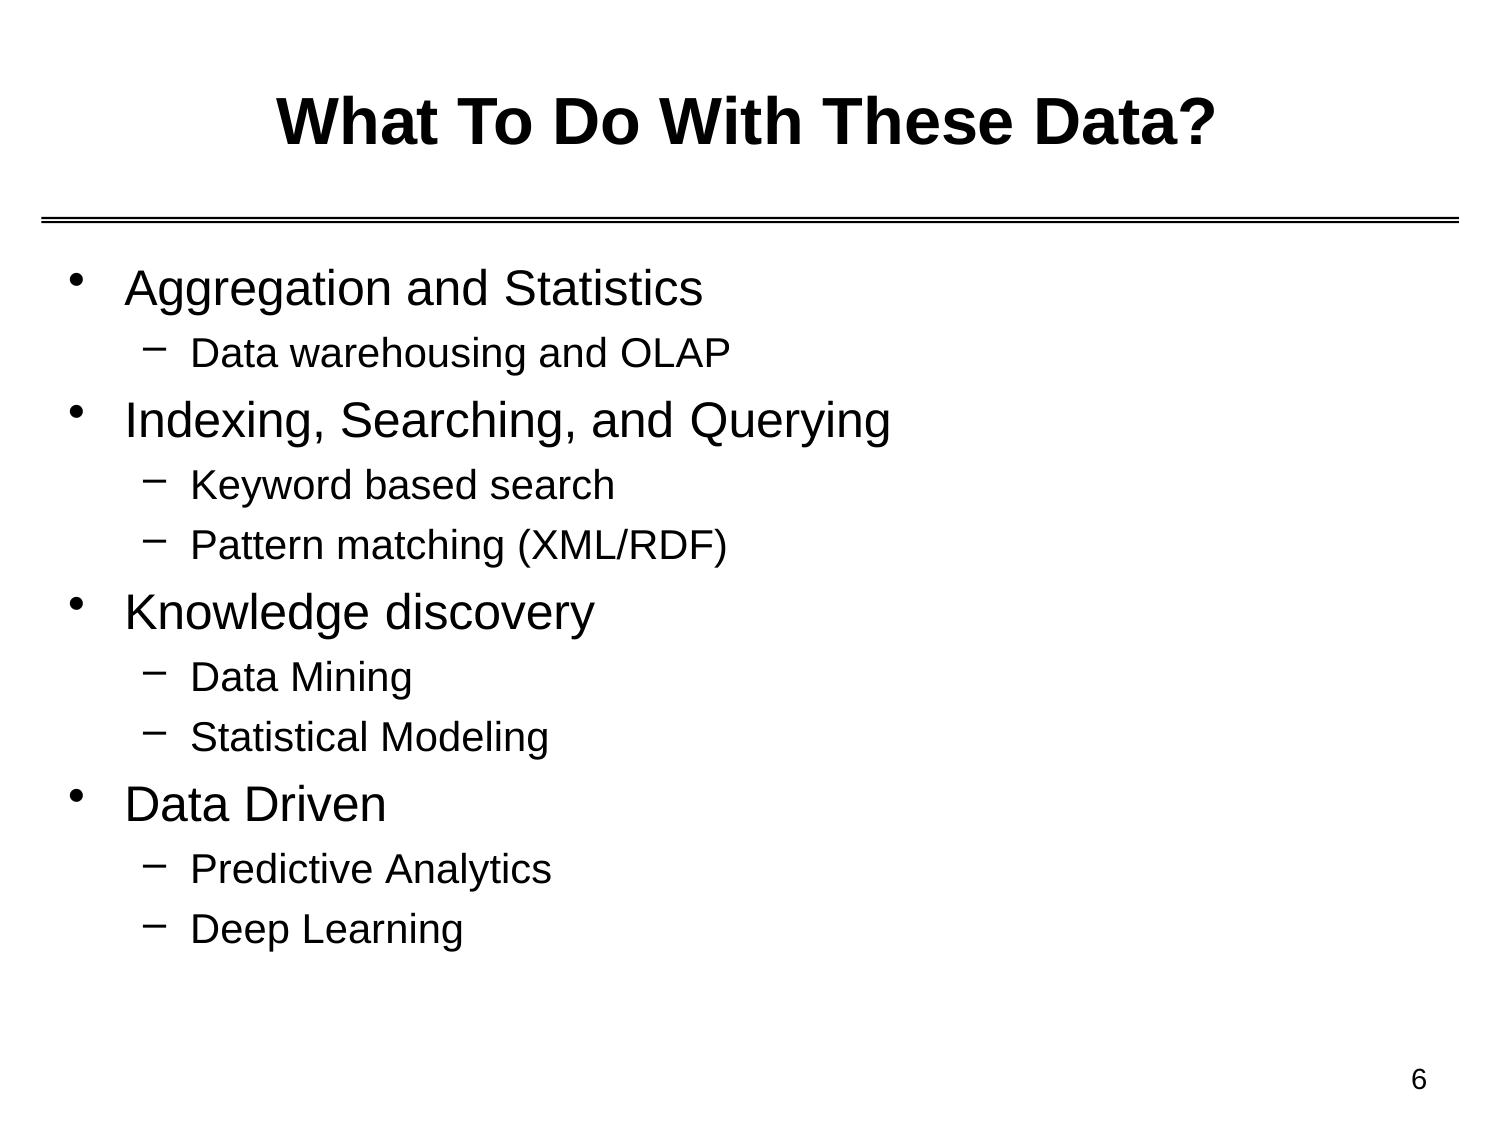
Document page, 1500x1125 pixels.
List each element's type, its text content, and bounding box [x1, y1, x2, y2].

title What To Do With These Data? [274, 75, 1226, 266]
text_box Aggregation and Statistics Data warehousing and OLAP Indexing, Searching, and Querying Keyword based search Pattern matching (XML/RDF) Knowledge discovery Data Mining Statistical Modeling Data Driven Predictive Analytics Deep Learning [66, 241, 897, 953]
slide_number 6 [1405, 1060, 1451, 1125]
